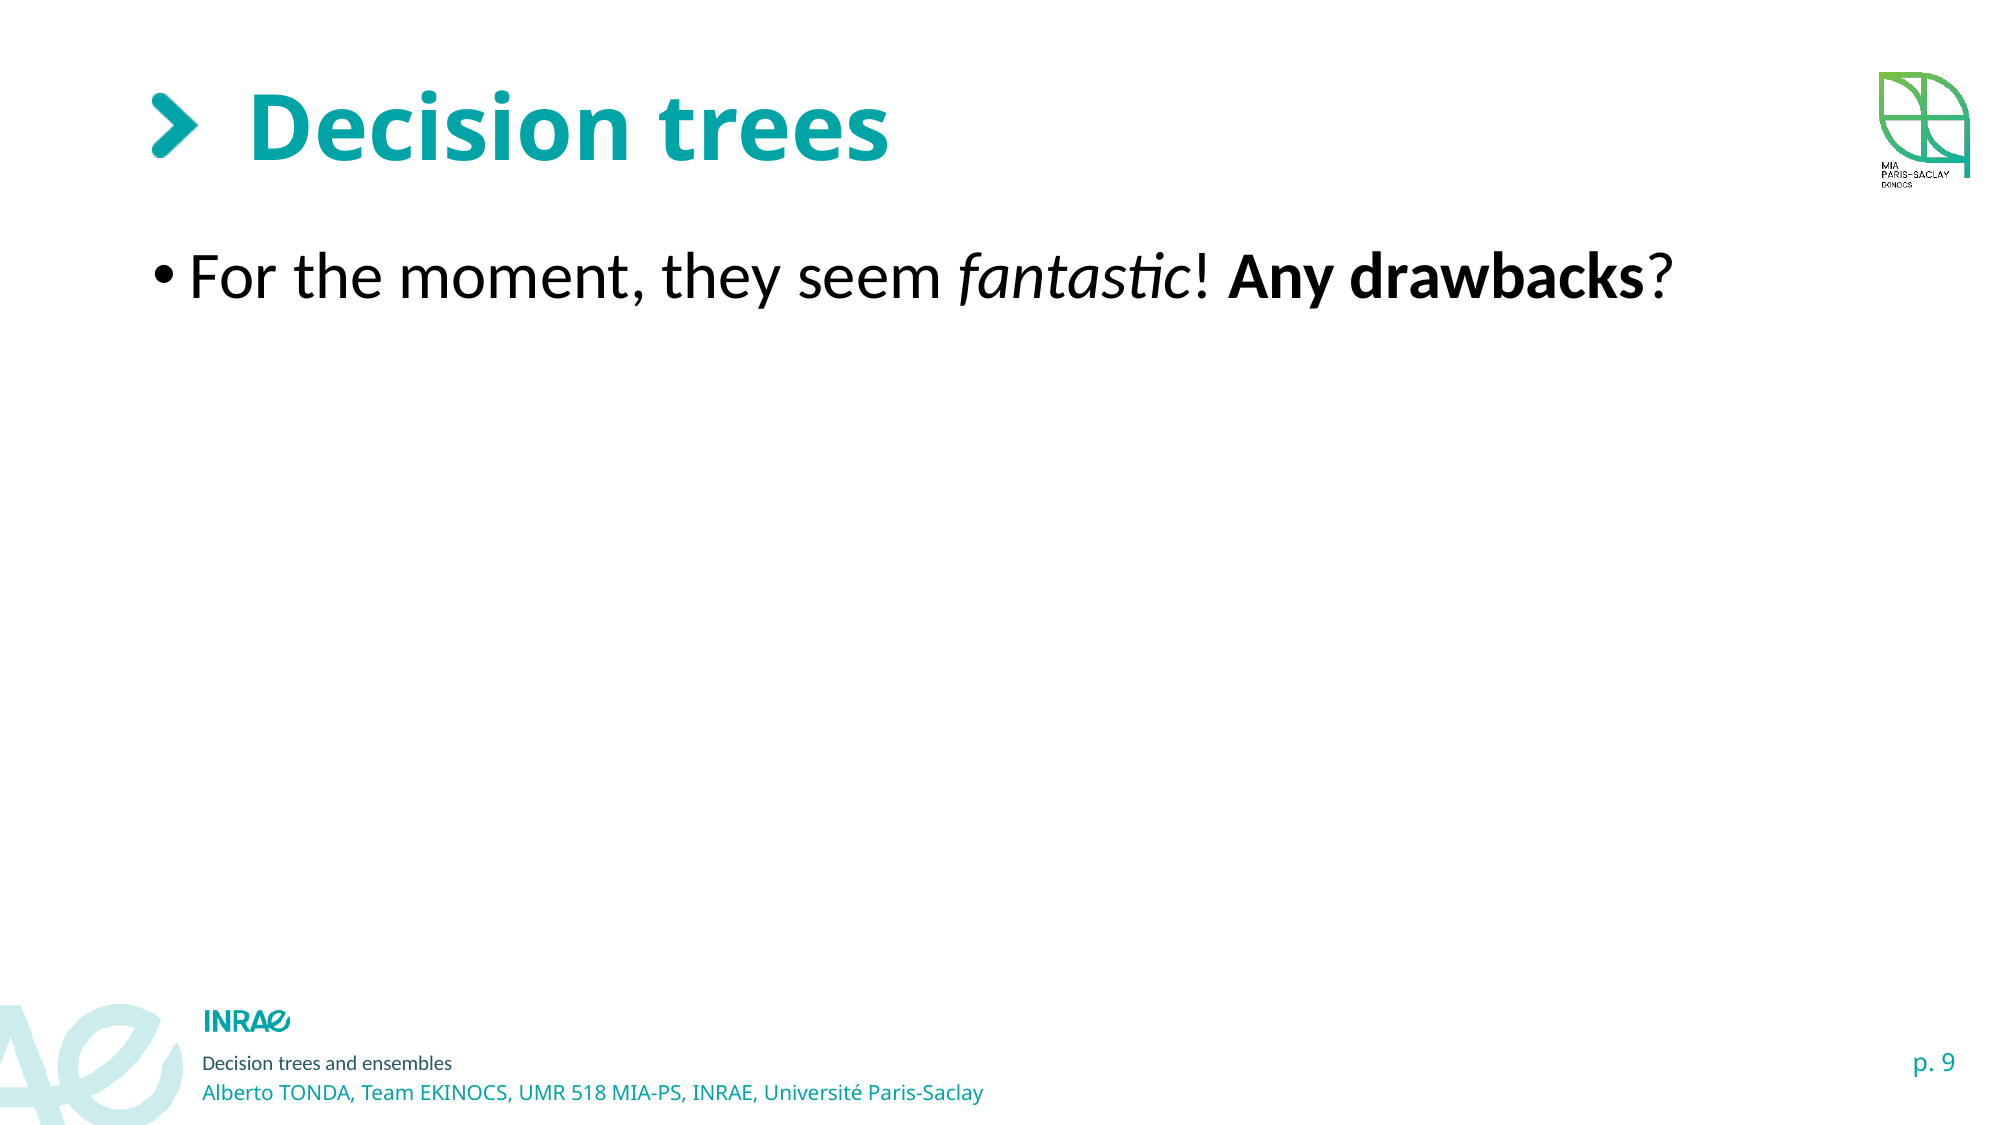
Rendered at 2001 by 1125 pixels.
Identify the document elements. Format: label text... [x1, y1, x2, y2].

picture [1862, 54, 1986, 205]
list For the moment, they seem fantastic! Any drawbacks? [137, 233, 1863, 1001]
picture [0, 996, 329, 1125]
title Decision trees [137, 59, 1863, 203]
picture [152, 93, 200, 158]
